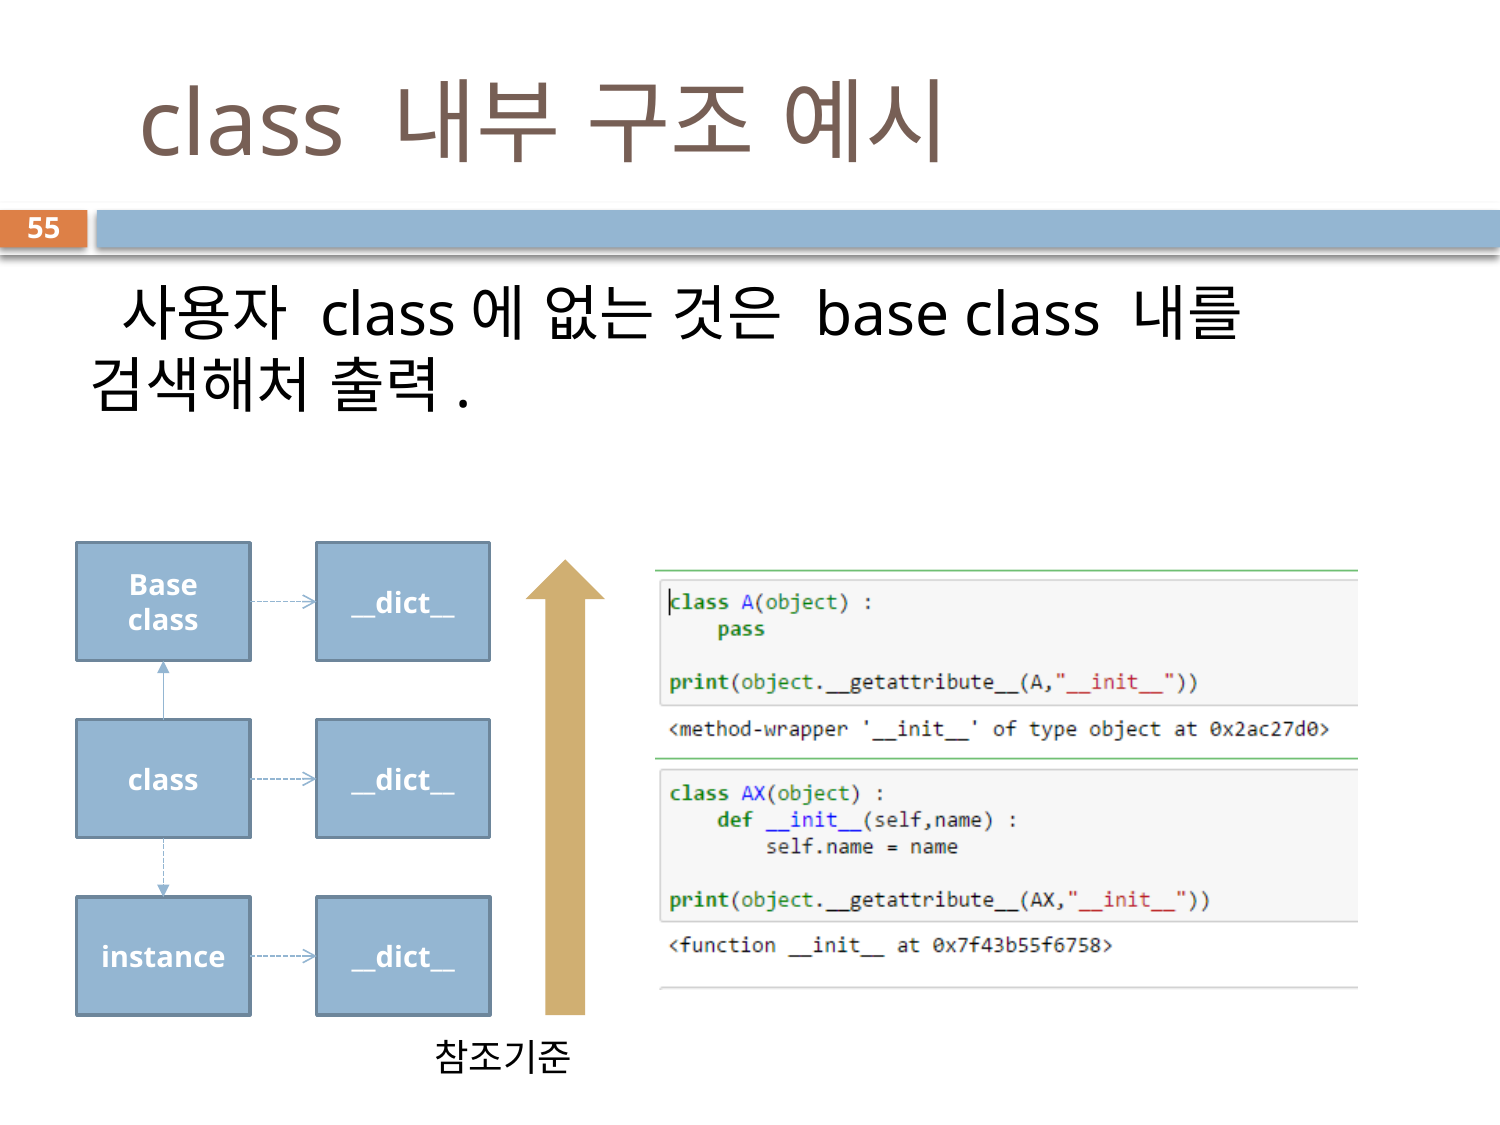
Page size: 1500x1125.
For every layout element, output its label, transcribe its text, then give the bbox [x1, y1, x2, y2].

text_box [524, 558, 607, 1017]
slide_number 55 [0, 208, 88, 249]
list 사용자 class에 없는 것은 base class 내를 검색해처 출력. [75, 267, 1425, 463]
text_box 참조기준 [261, 1026, 746, 1087]
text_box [76, 542, 491, 1016]
title class 내부 구조 예시 [100, 37, 1438, 200]
picture [655, 556, 1358, 990]
